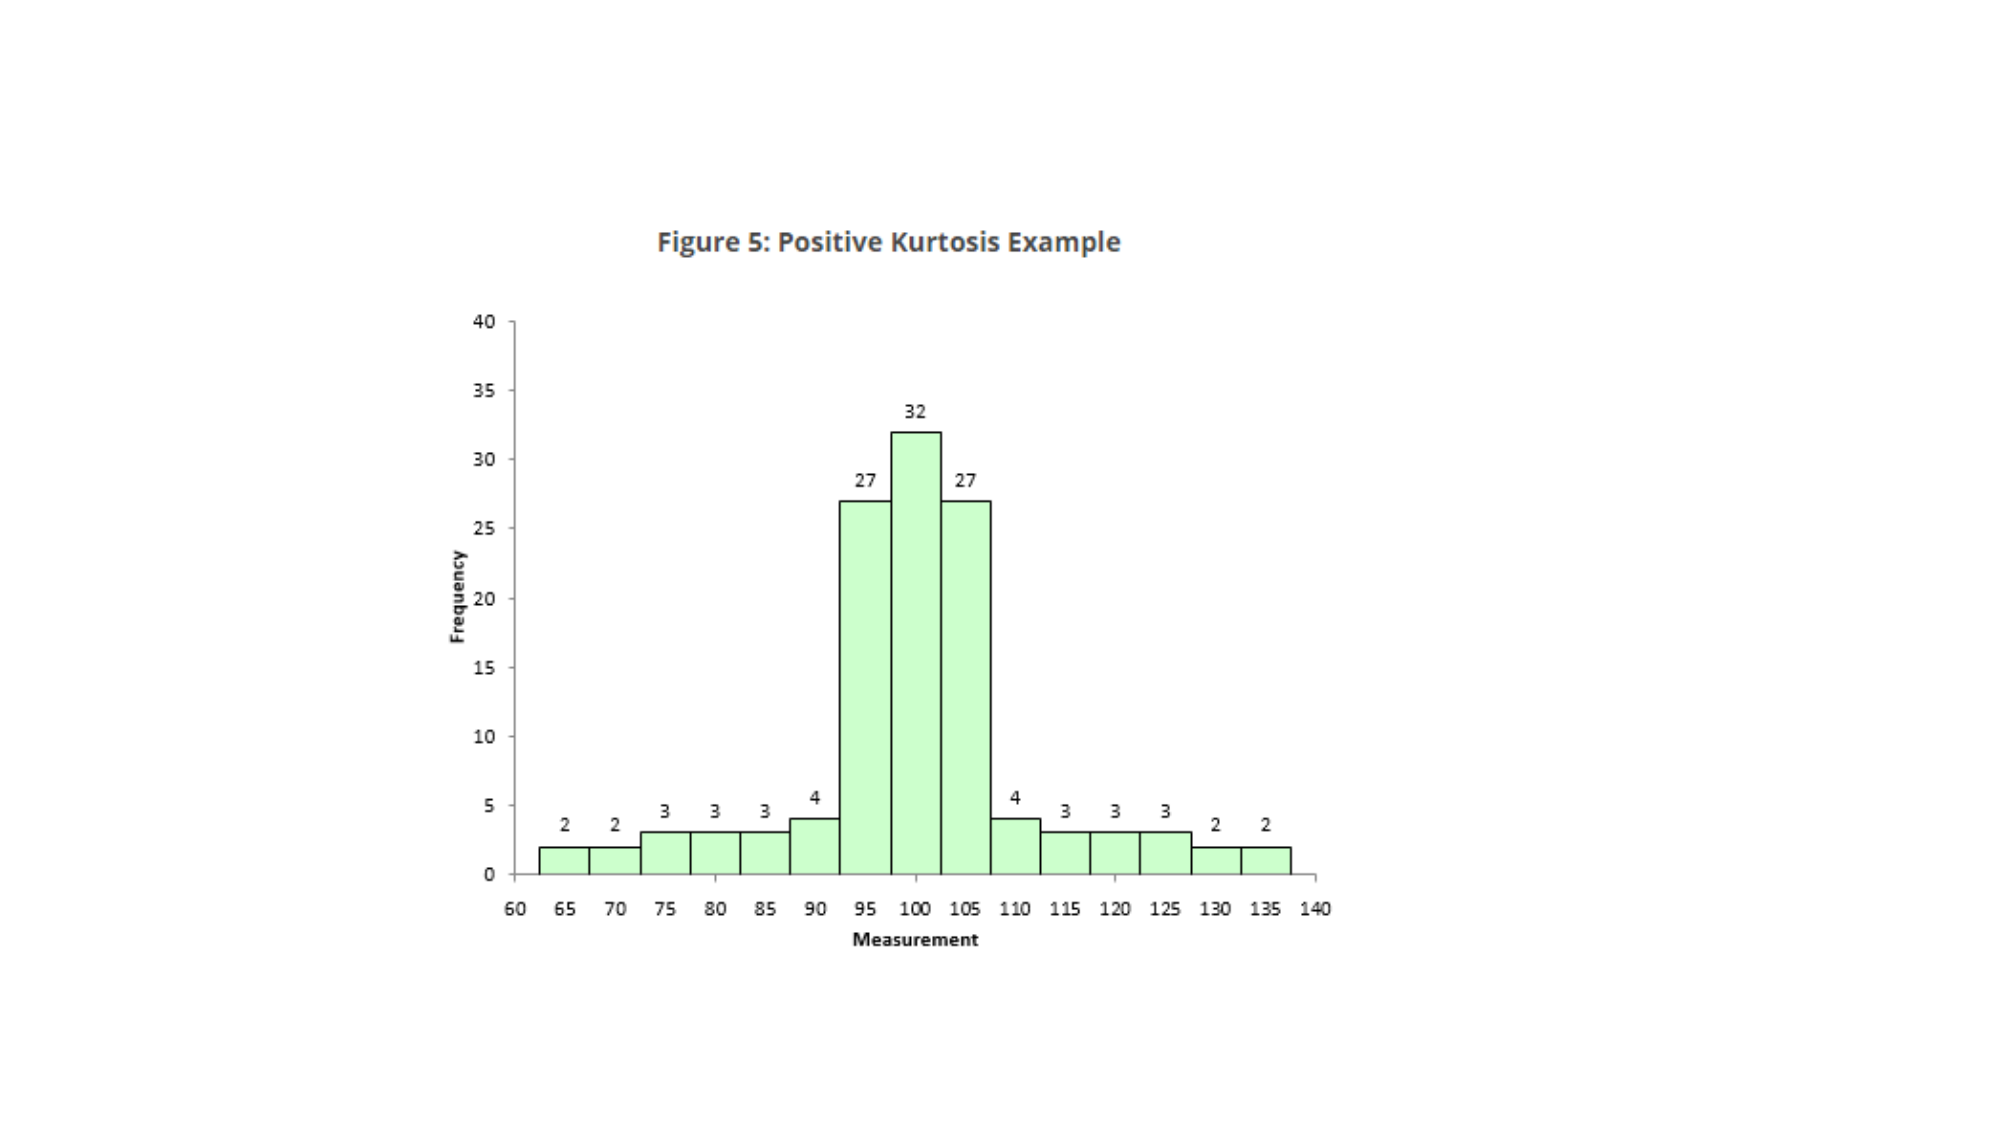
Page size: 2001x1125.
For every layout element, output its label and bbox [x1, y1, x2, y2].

picture [432, 210, 1344, 977]
